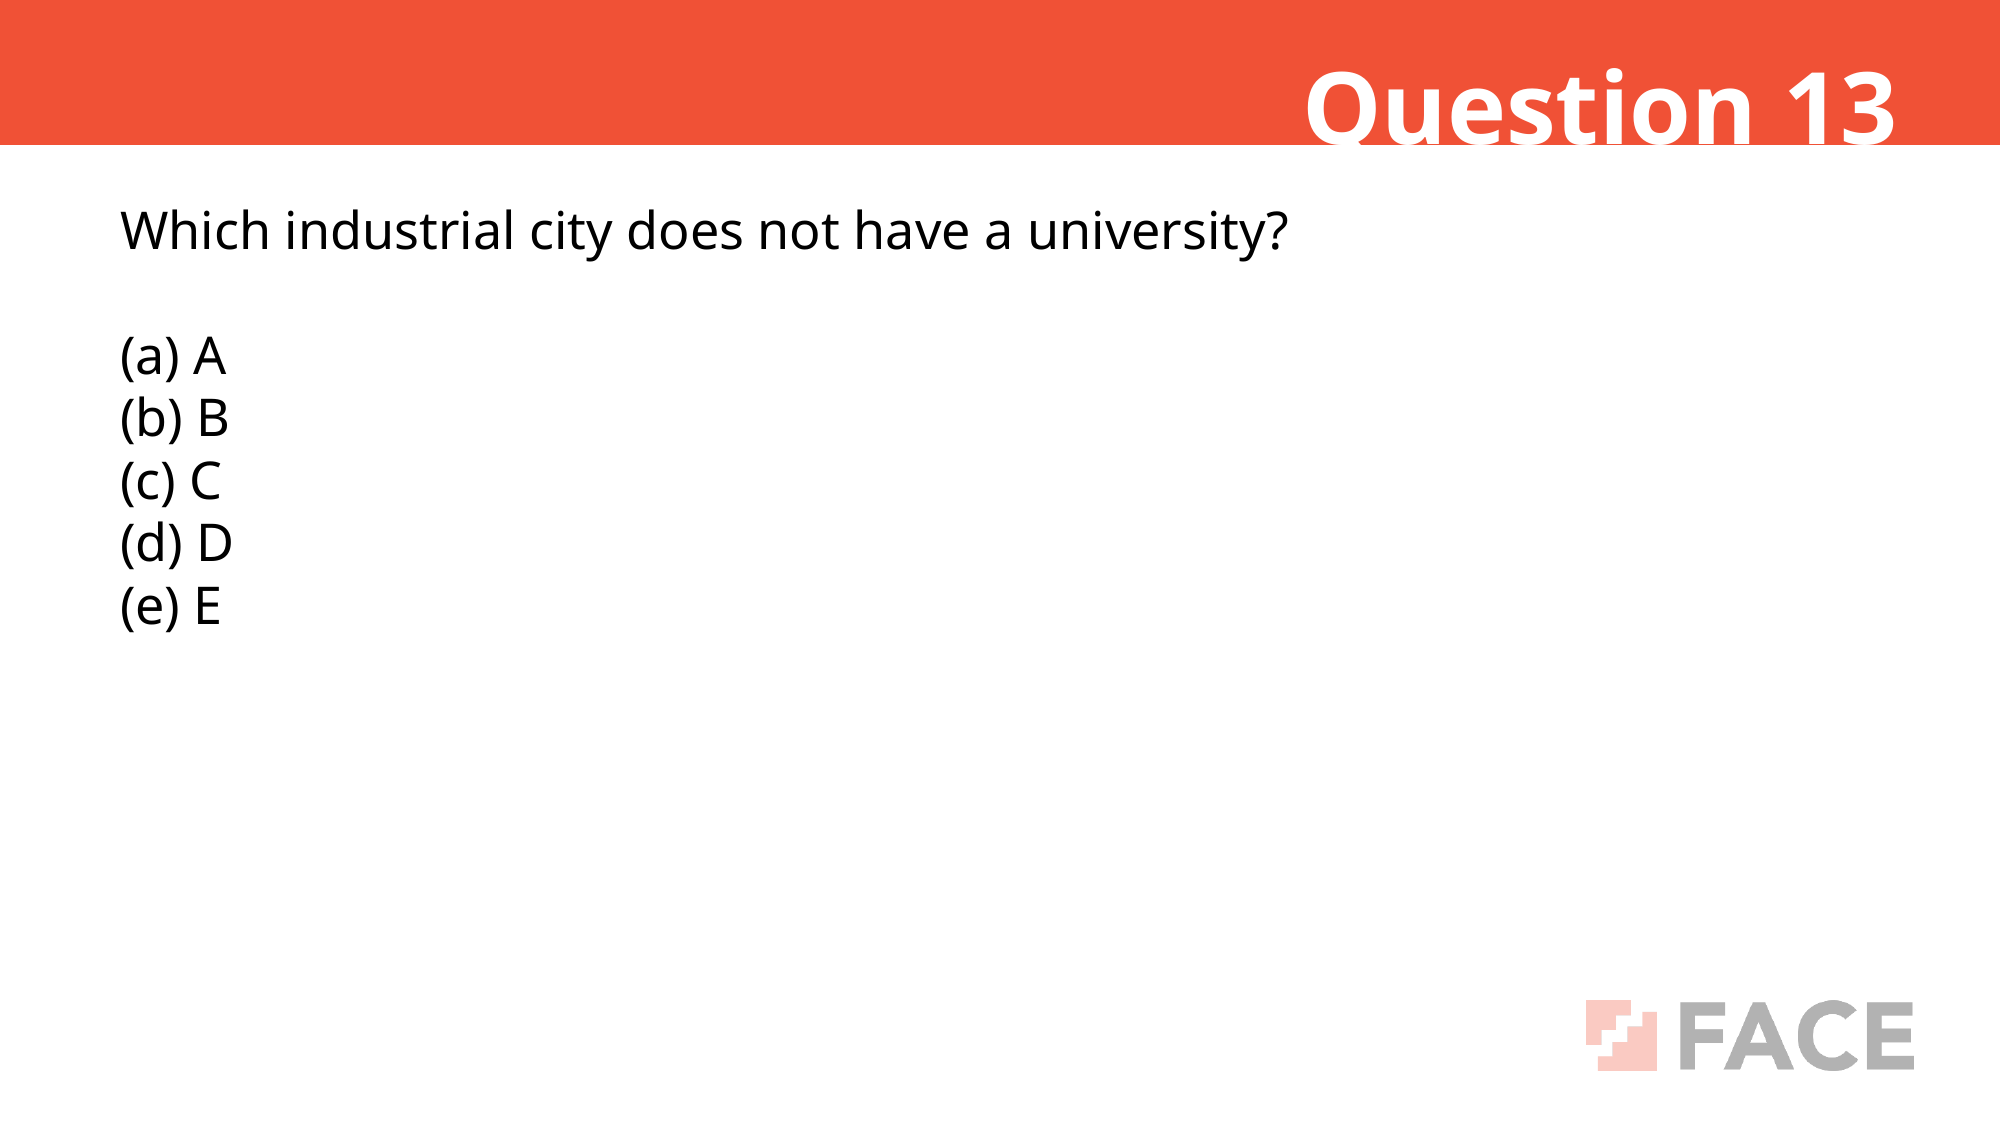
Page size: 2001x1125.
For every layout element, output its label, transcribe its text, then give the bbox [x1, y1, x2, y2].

picture [1586, 1000, 1914, 1072]
text_box Which industrial city does not have a university? (a) A (b) B (c) C (d) D (e) E [105, 189, 1895, 642]
text_box Question 13 [638, 37, 1914, 173]
text_box [0, 0, 2000, 147]
